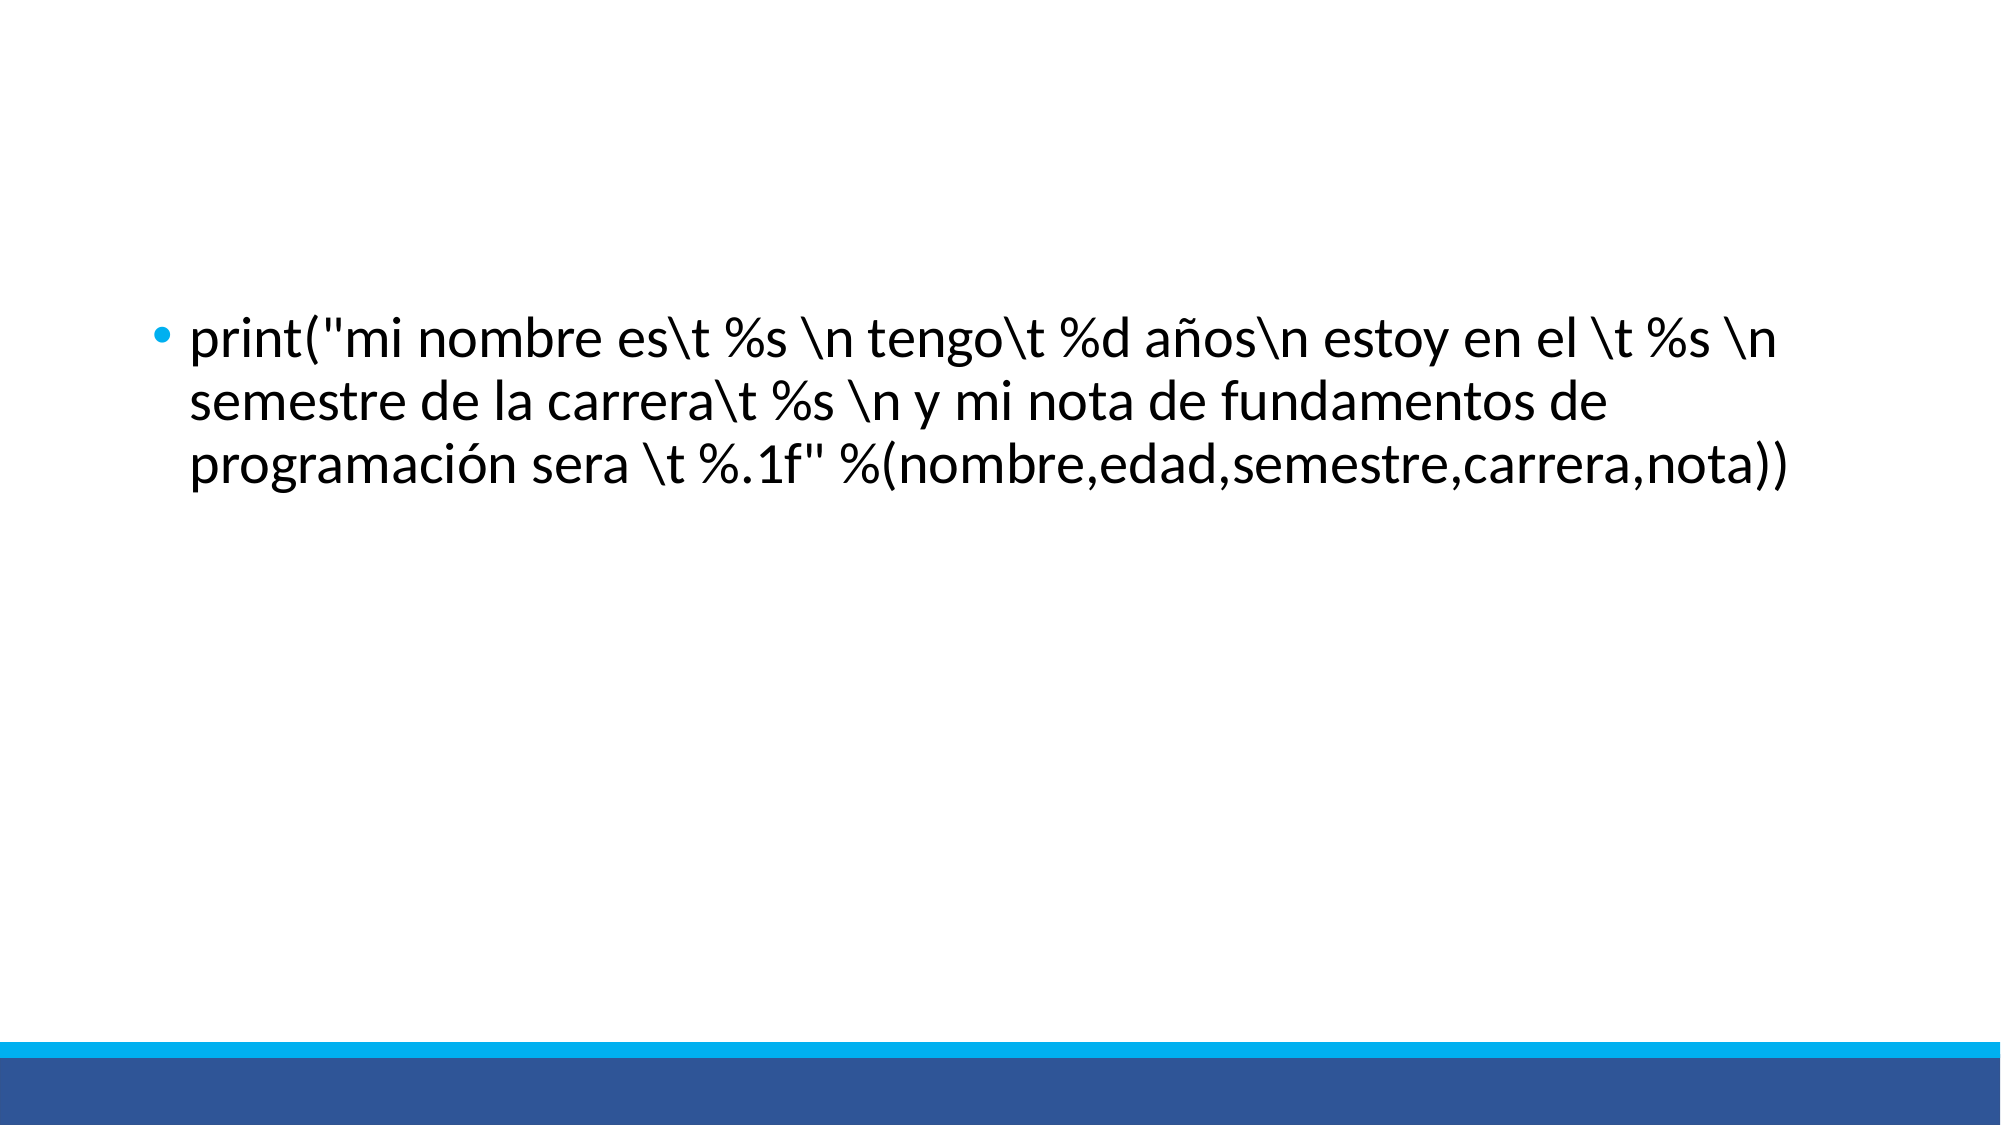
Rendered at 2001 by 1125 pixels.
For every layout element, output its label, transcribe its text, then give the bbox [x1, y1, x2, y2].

list print("mi nombre es\t %s \n tengo\t %d años\n estoy en el \t %s \n semestre de la carrera\t %s \n y mi nota de fundamentos de programación sera \t %.1f" %(nombre,edad,semestre,carrera,nota)) [137, 299, 1863, 1014]
